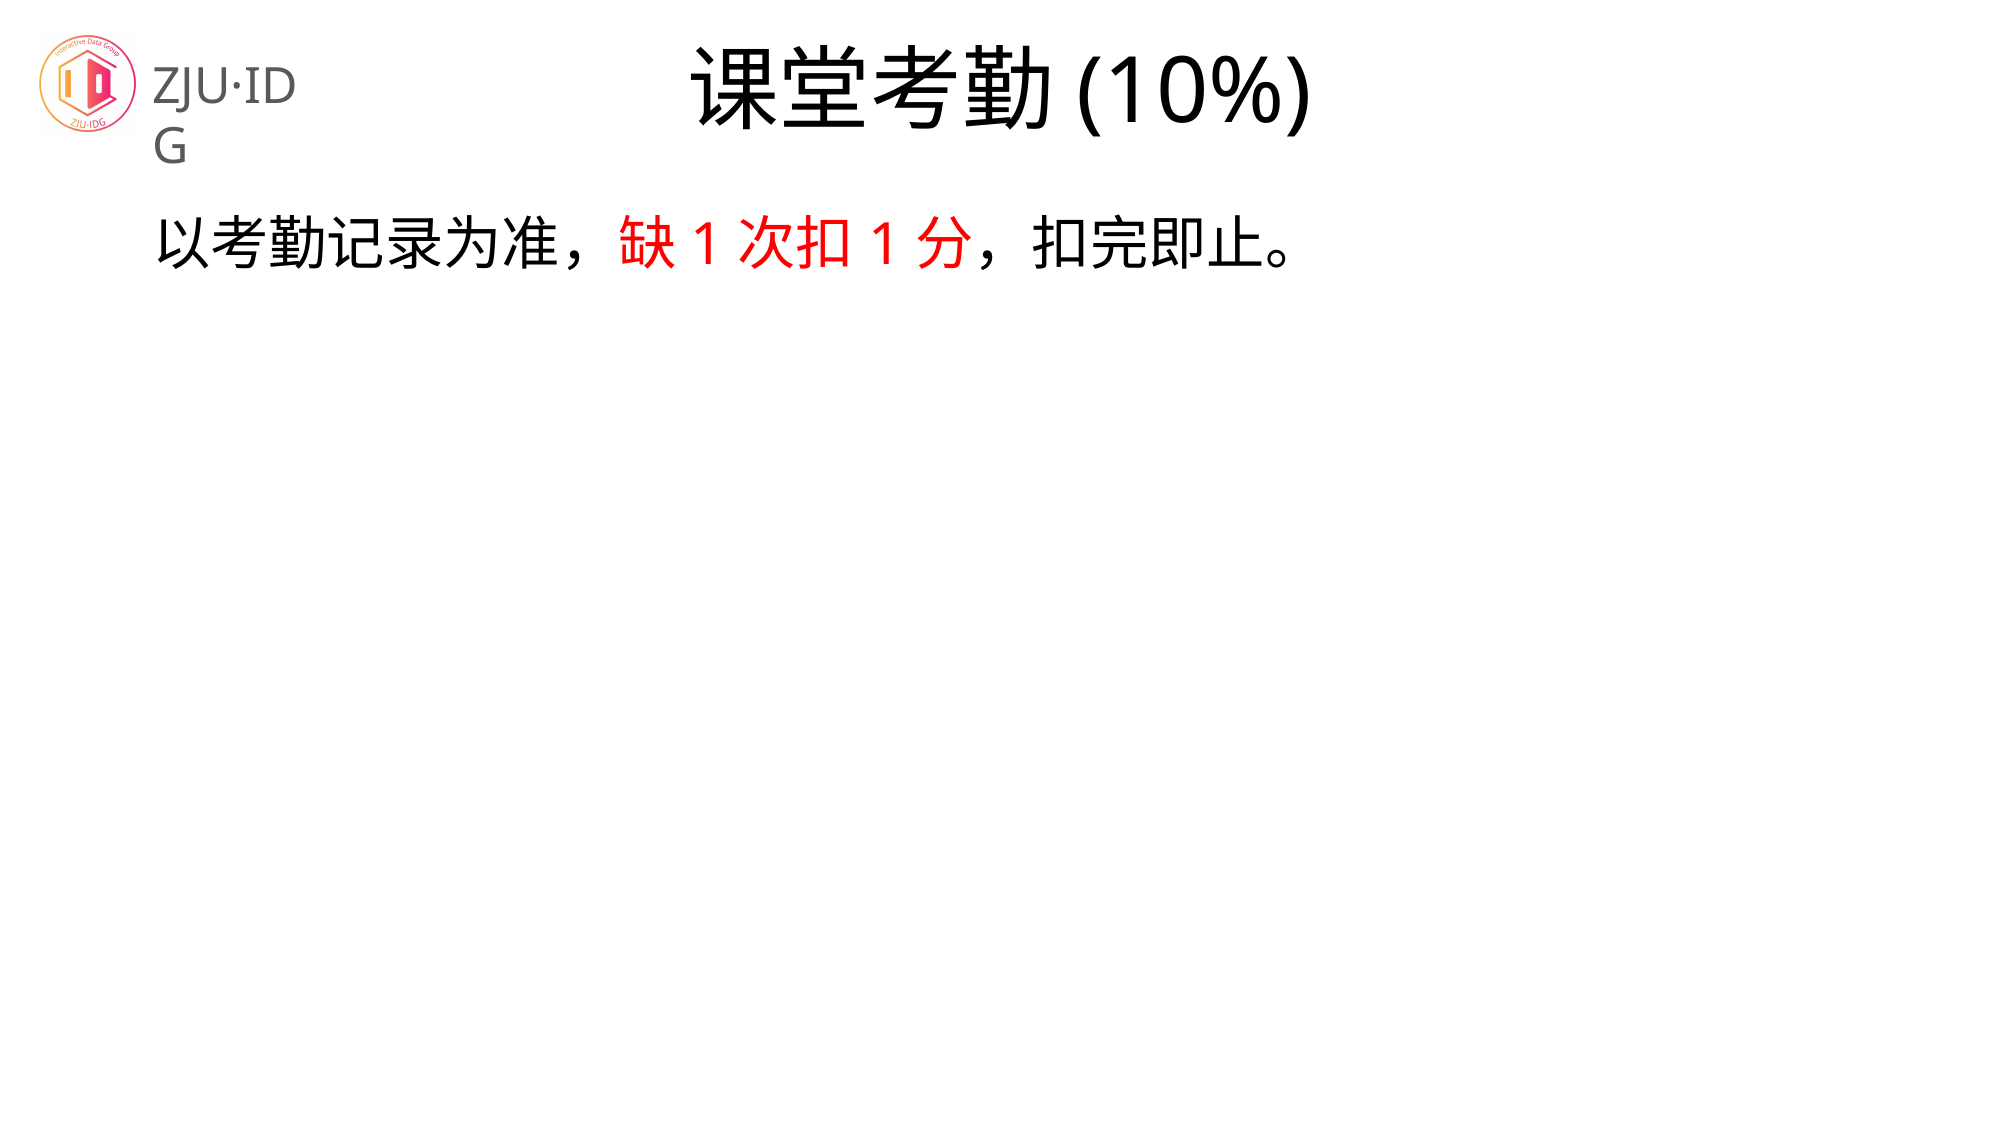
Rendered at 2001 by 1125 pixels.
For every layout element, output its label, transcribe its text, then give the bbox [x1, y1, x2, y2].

picture [37, 33, 138, 134]
title 课堂考勤(10%) [322, 36, 1678, 131]
list 以考勤记录为准，缺1次扣1分，扣完即止。 [137, 181, 1863, 1036]
